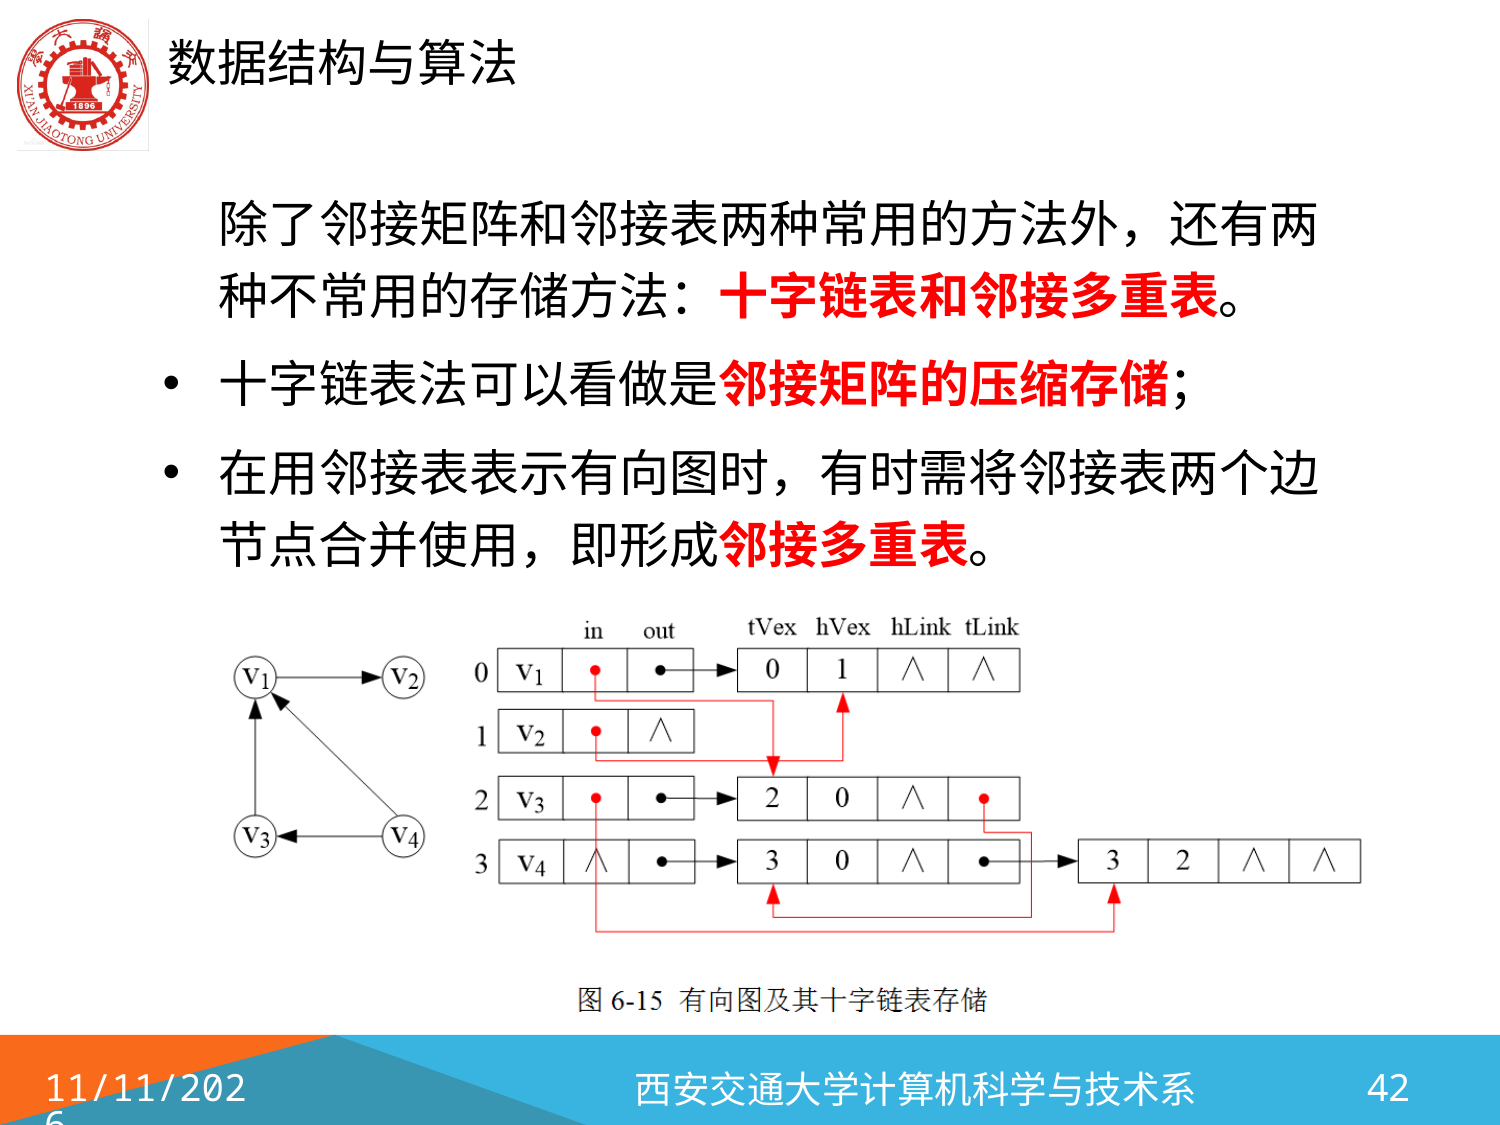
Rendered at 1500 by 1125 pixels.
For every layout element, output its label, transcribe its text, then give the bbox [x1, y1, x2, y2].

picture [218, 597, 1378, 1012]
picture [17, 19, 149, 151]
list 除了邻接矩阵和邻接表两种常用的方法外，还有两种不常用的存储方法：十字链表和邻接多重表。 十字链表法可以看做是邻接矩阵的压缩存储； 在用邻接表表示有向图时，有时需将邻接表两个边节点合并使用，即形成邻接多重表。 [147, 172, 1382, 587]
